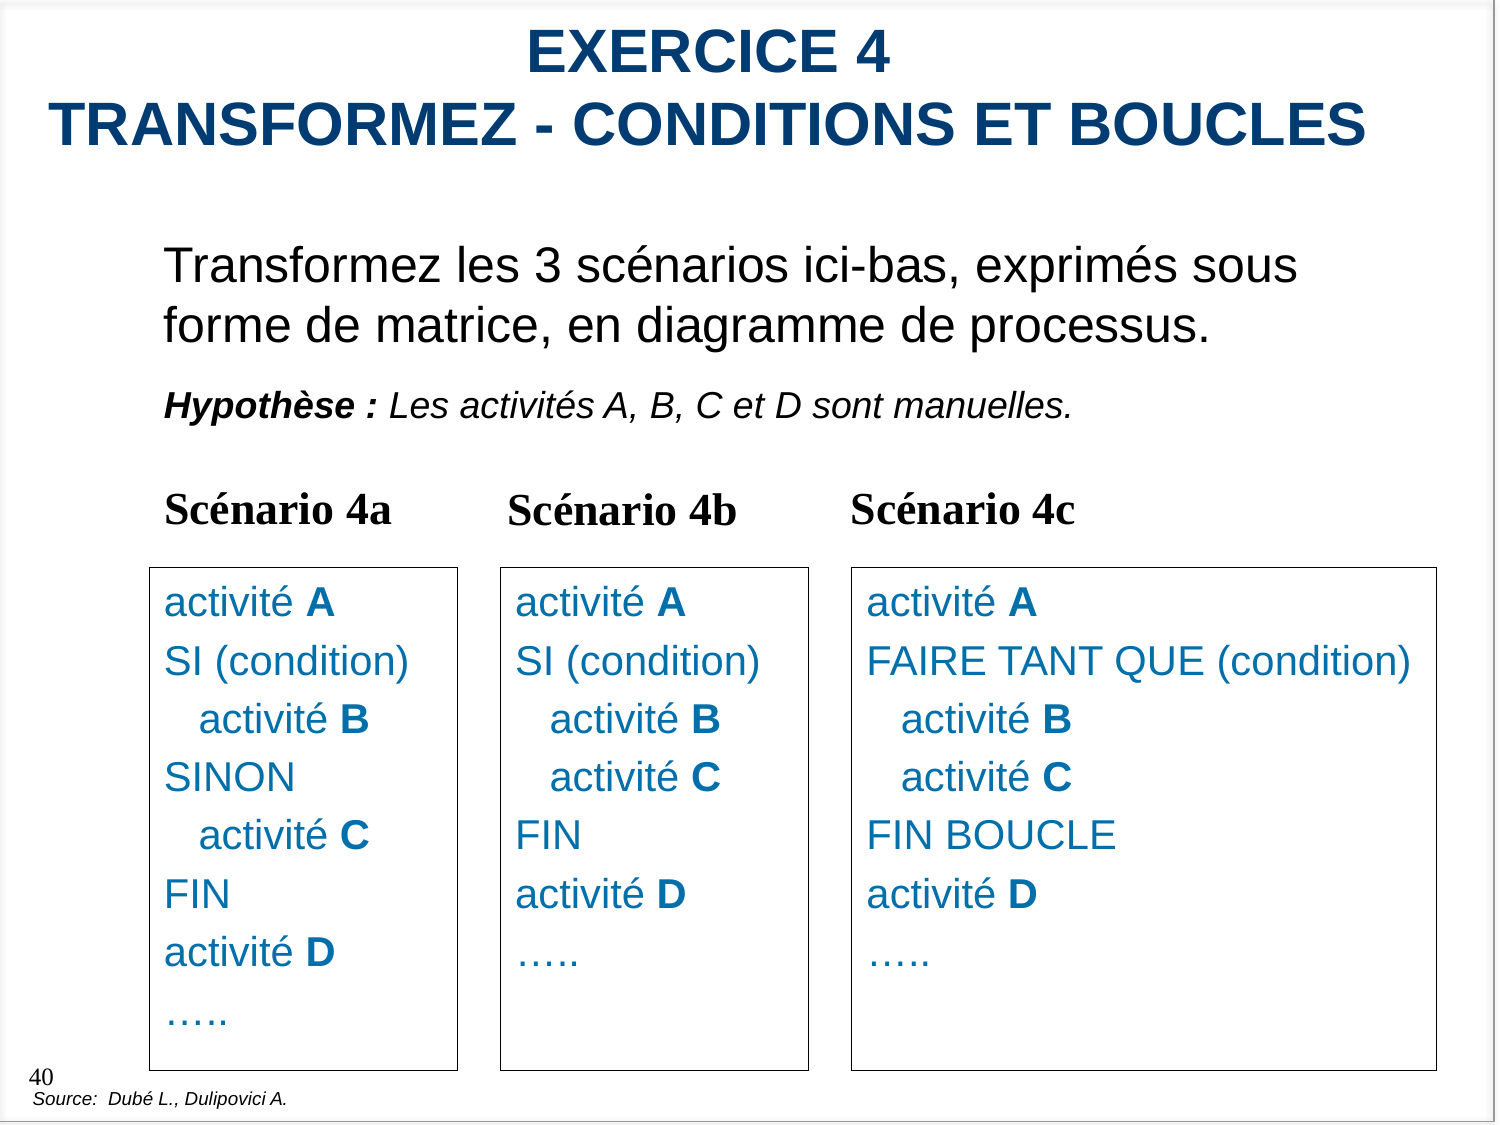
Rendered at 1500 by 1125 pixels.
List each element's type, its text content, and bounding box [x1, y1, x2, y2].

text_box Hypothèse : Les activités A, B, C et D sont manuelles. [149, 373, 1402, 434]
title Exercice 4 transformez - conditions et boucles [0, 10, 1418, 161]
text_box activité A FAIRE TANT QUE (condition) activité B activité C FIN BOUCLE activité D ….. [851, 567, 1437, 1071]
text_box Scénario 4b [492, 472, 791, 542]
text_box activité A SI (condition) activité B activité C FIN activité D ….. [500, 567, 809, 1071]
text_box Source: Dubé L., Dulipovici A. [17, 1079, 385, 1118]
text_box Transformez les 3 scénarios ici-bas, exprimés sous forme de matrice, en diagramme de processus. [149, 225, 1402, 360]
text_box Scénario 4a [149, 471, 448, 542]
text_box activité A SI (condition) activité B SINON activité C FIN activité D ….. [149, 567, 458, 1071]
text_box Scénario 4c [835, 471, 1135, 542]
